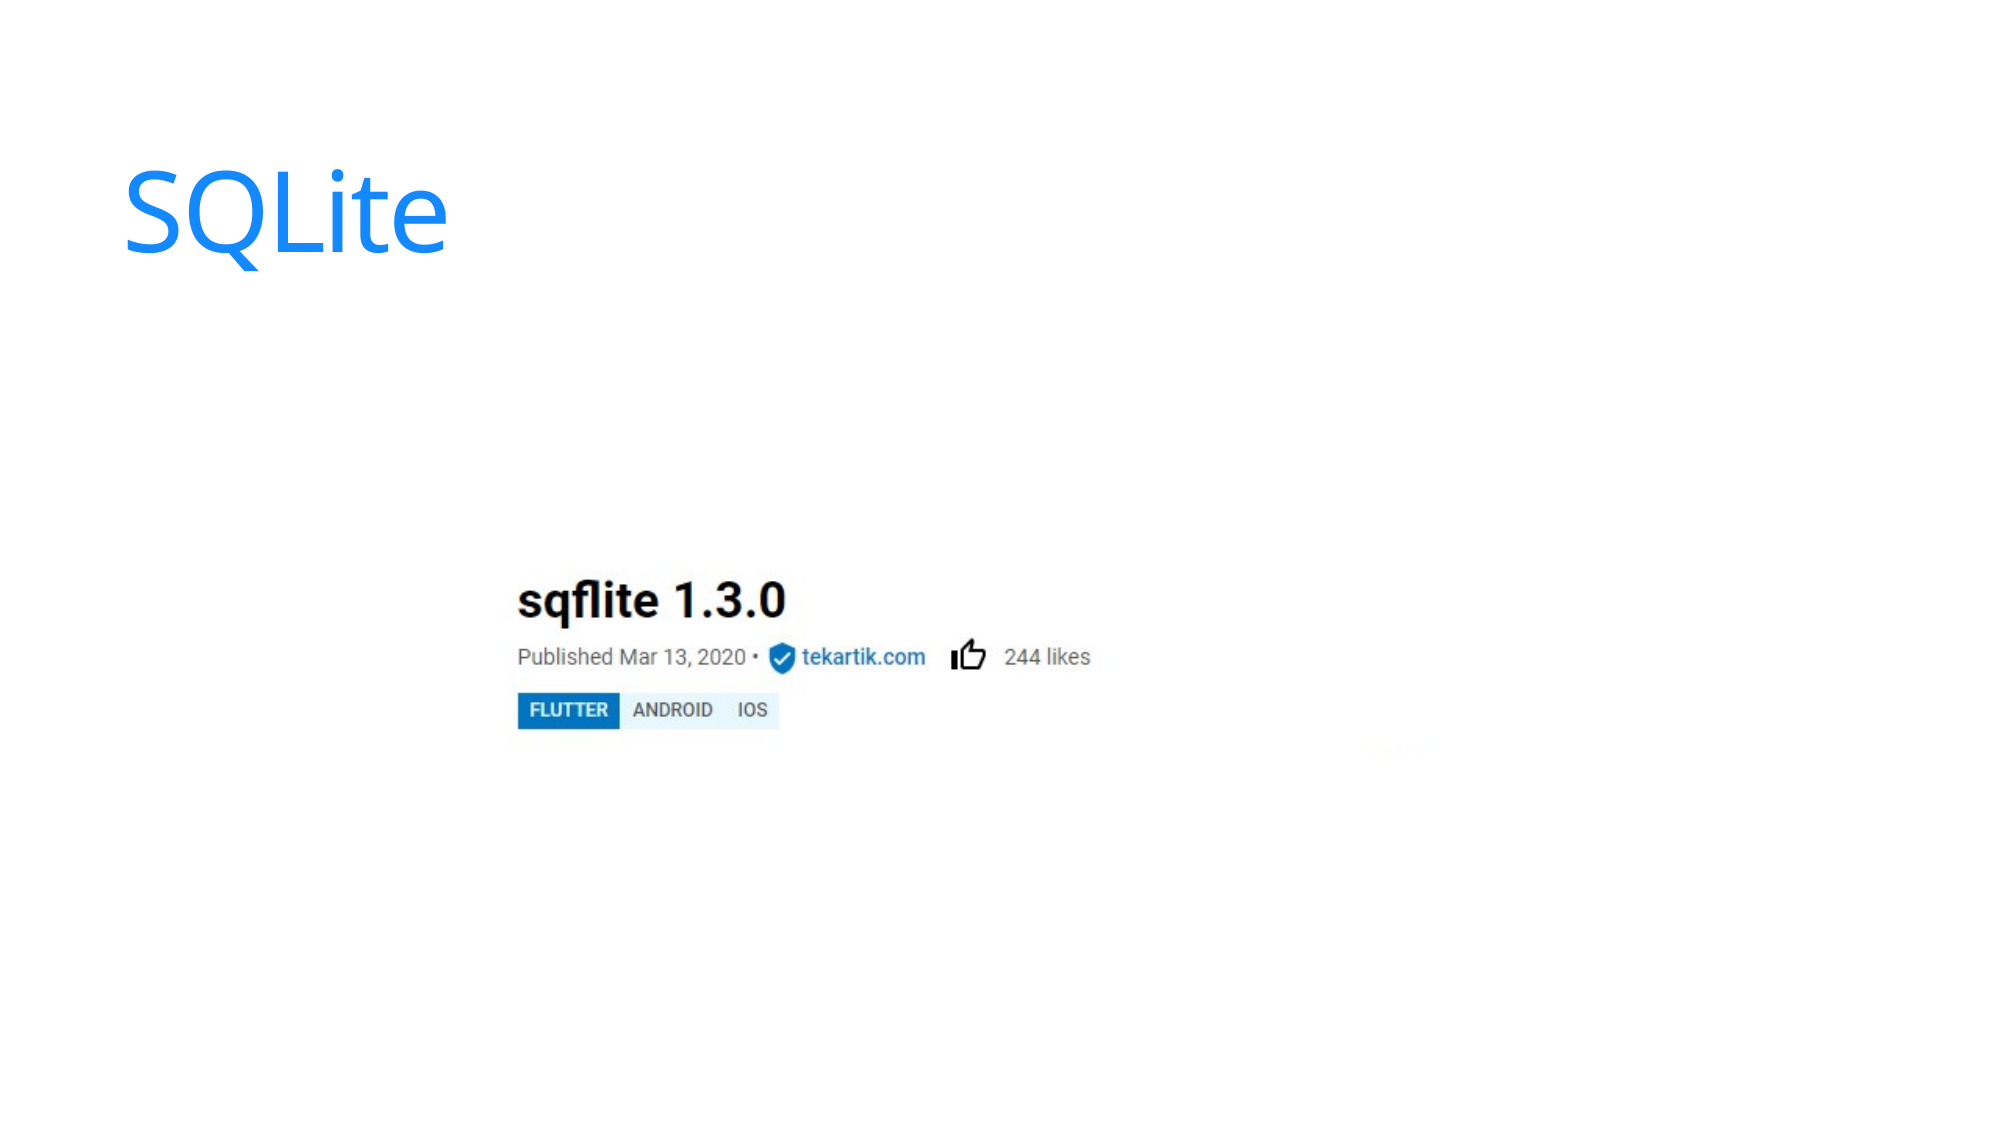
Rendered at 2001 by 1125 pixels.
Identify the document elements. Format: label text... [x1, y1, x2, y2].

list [412, 525, 1574, 753]
title SQLite [107, 81, 1875, 354]
